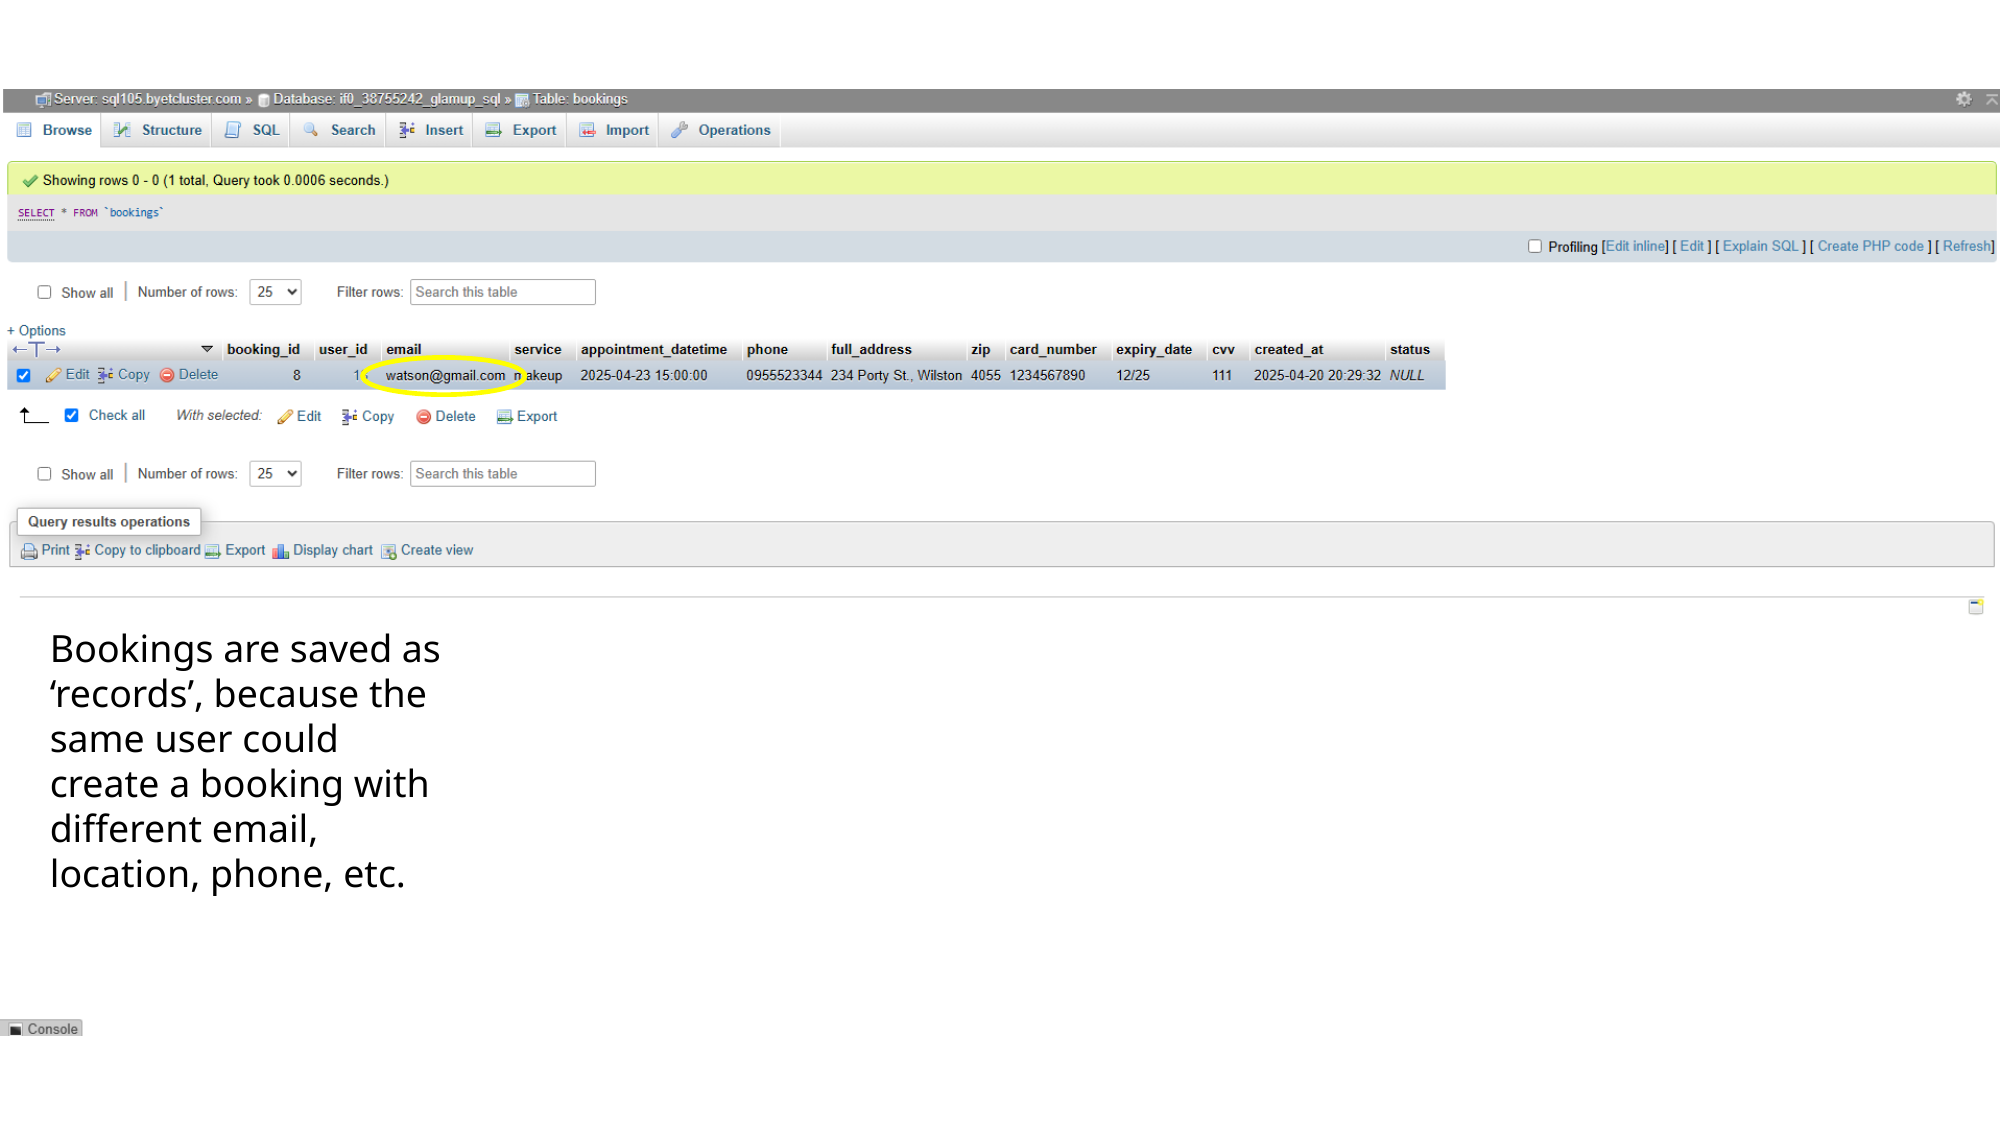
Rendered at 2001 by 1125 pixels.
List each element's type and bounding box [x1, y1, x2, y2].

picture [0, 88, 2000, 1037]
